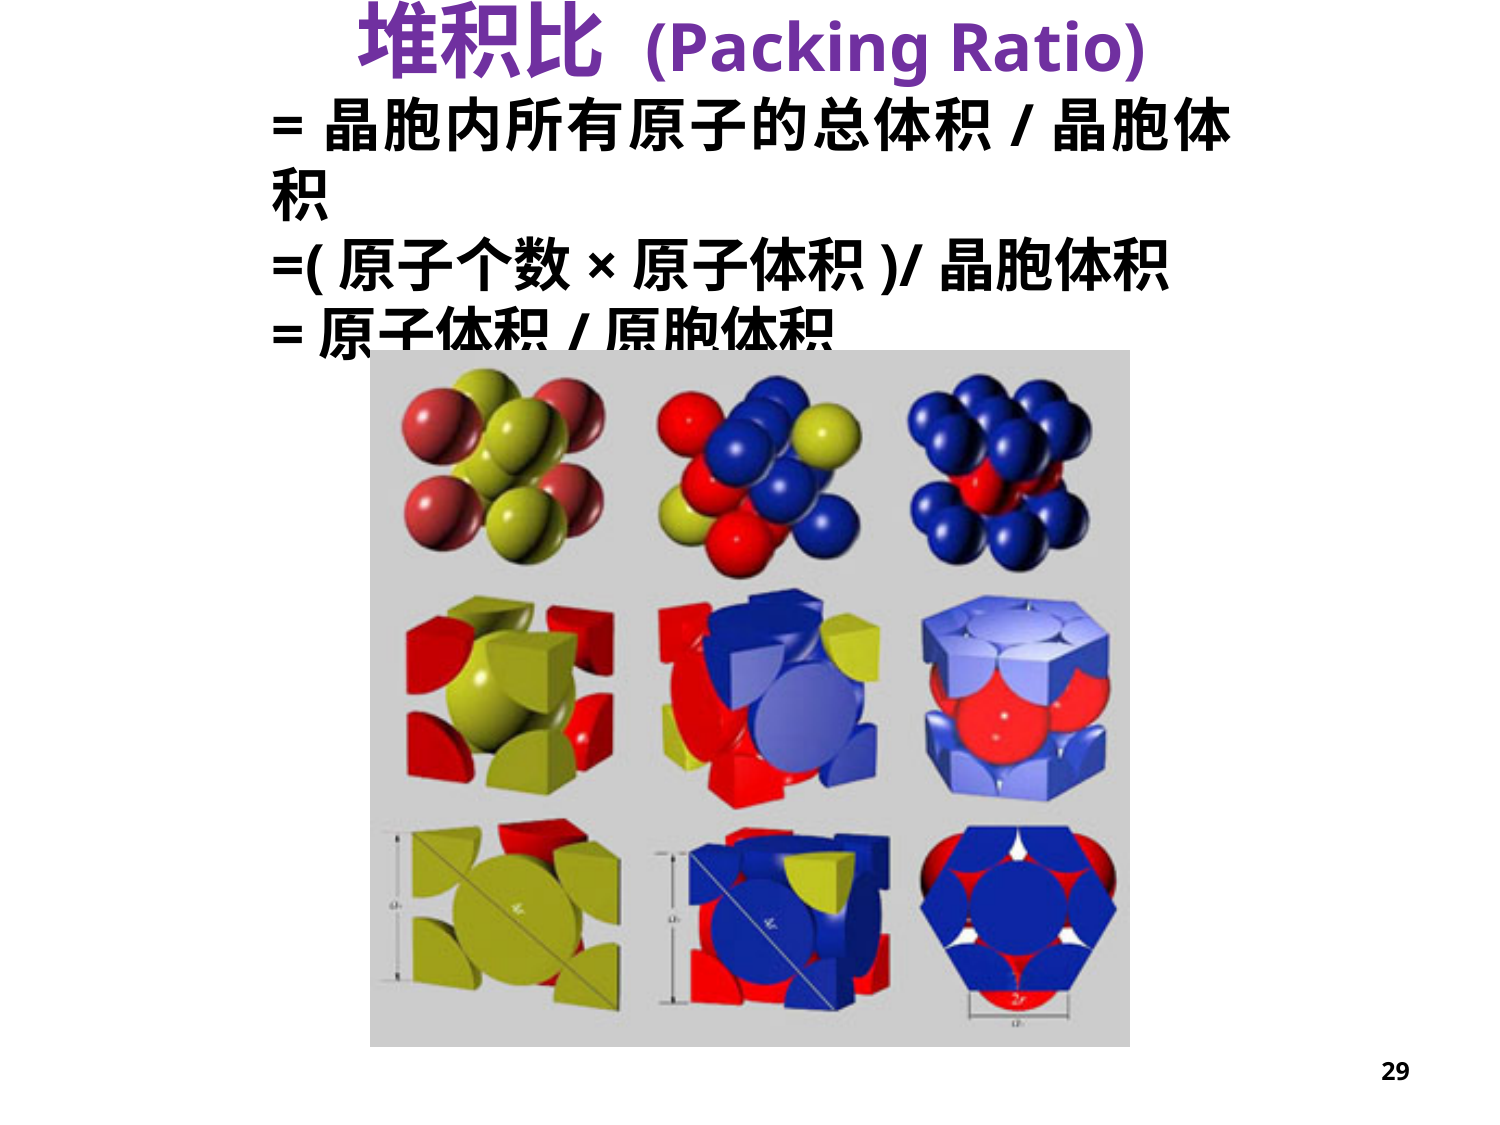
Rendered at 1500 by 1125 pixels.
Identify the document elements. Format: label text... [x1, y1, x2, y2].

text_box 堆积比 (Packing Ratio) =晶胞内所有原子的总体积/晶胞体积 =(原子个数×原子体积)/晶胞体积 =原子体积/原胞体积 [257, 2, 1247, 353]
picture [370, 349, 1130, 1048]
slide_number 29 [1074, 1042, 1425, 1103]
